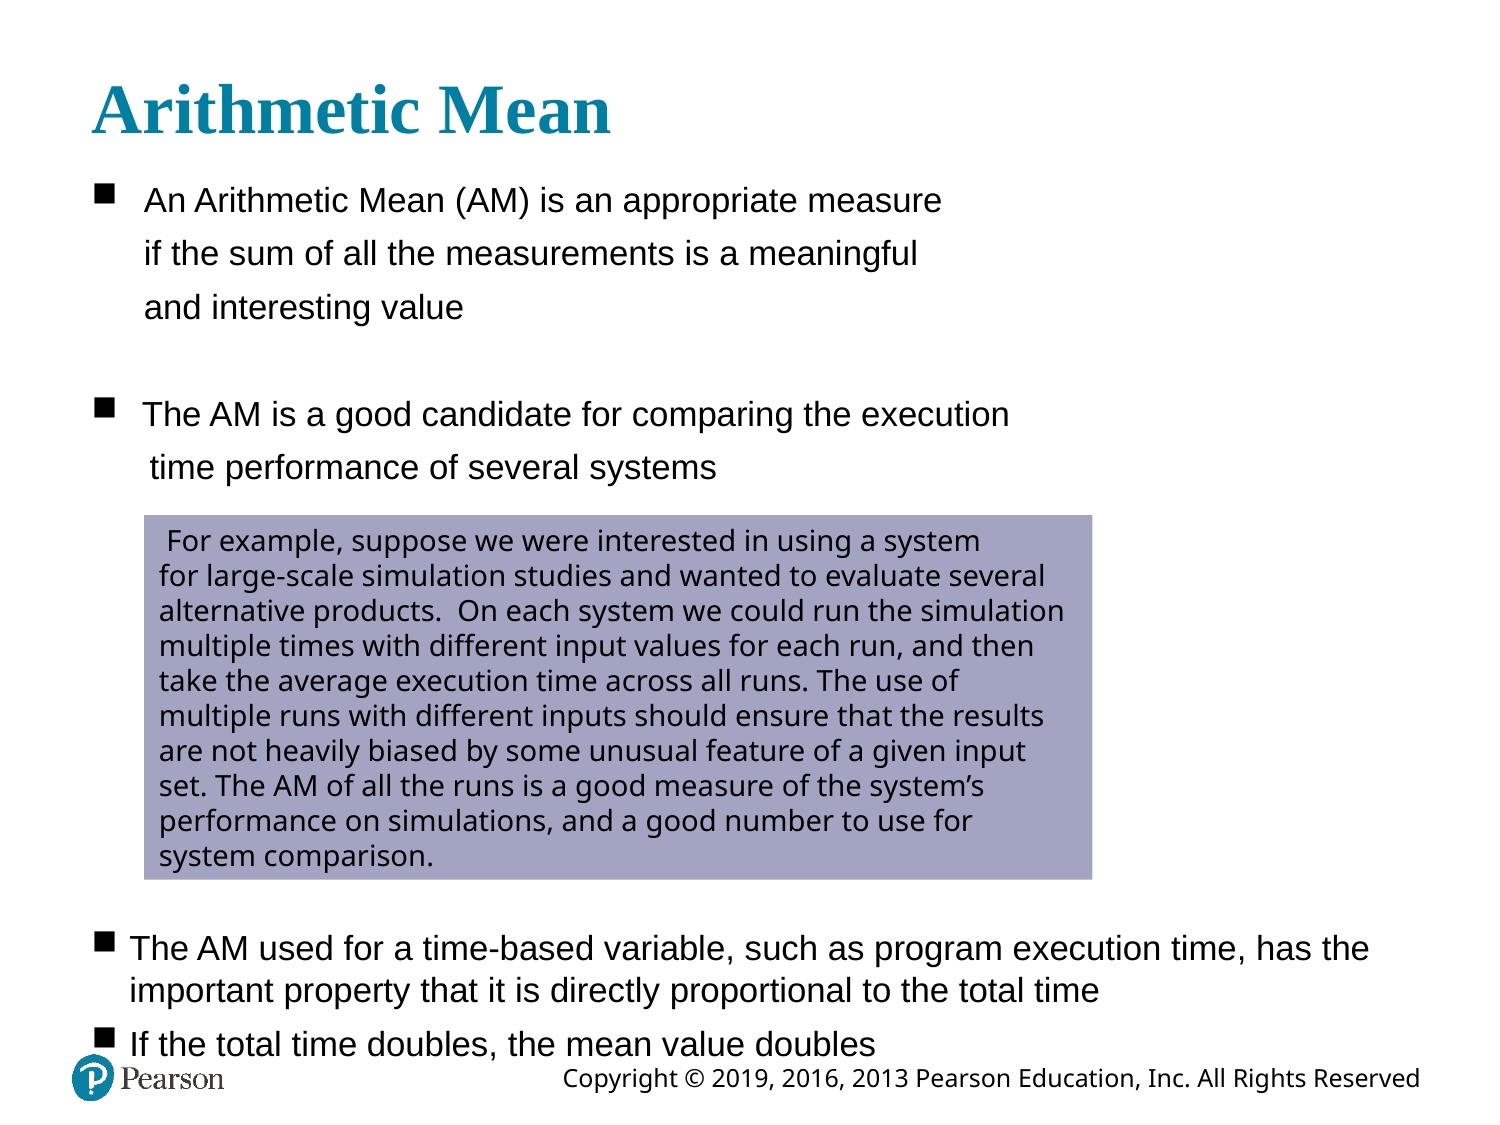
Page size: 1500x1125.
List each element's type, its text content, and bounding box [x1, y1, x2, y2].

picture [99, 1082, 224, 1101]
picture [72, 1054, 76, 1070]
text_box For example, suppose we were interested in using a system for large-scale simulation studies and wanted to evaluate several alternative products. On each system we could run the simulation multiple times with different input values for each run, and then take the average execution time across all runs. The use of multiple runs with different inputs should ensure that the results are not heavily biased by some unusual feature of a given input set. The AM of all the runs is a good measure of the system’s performance on simulations, and a good number to use for system comparison. [144, 515, 1093, 880]
list An Arithmetic Mean (AM) is an appropriate measure if the sum of all the measurements is a meaningful and interesting value The AM is a good candidate for comparing the execution time performance of several systems The AM used for a time-based variable, such as program execution time, has the important property that it is directly proportional to the total time If the total time doubles, the mean value doubles [76, 162, 1427, 1082]
picture [72, 1088, 82, 1101]
title Arithmetic Mean [76, 37, 1427, 162]
picture [90, 1082, 100, 1088]
